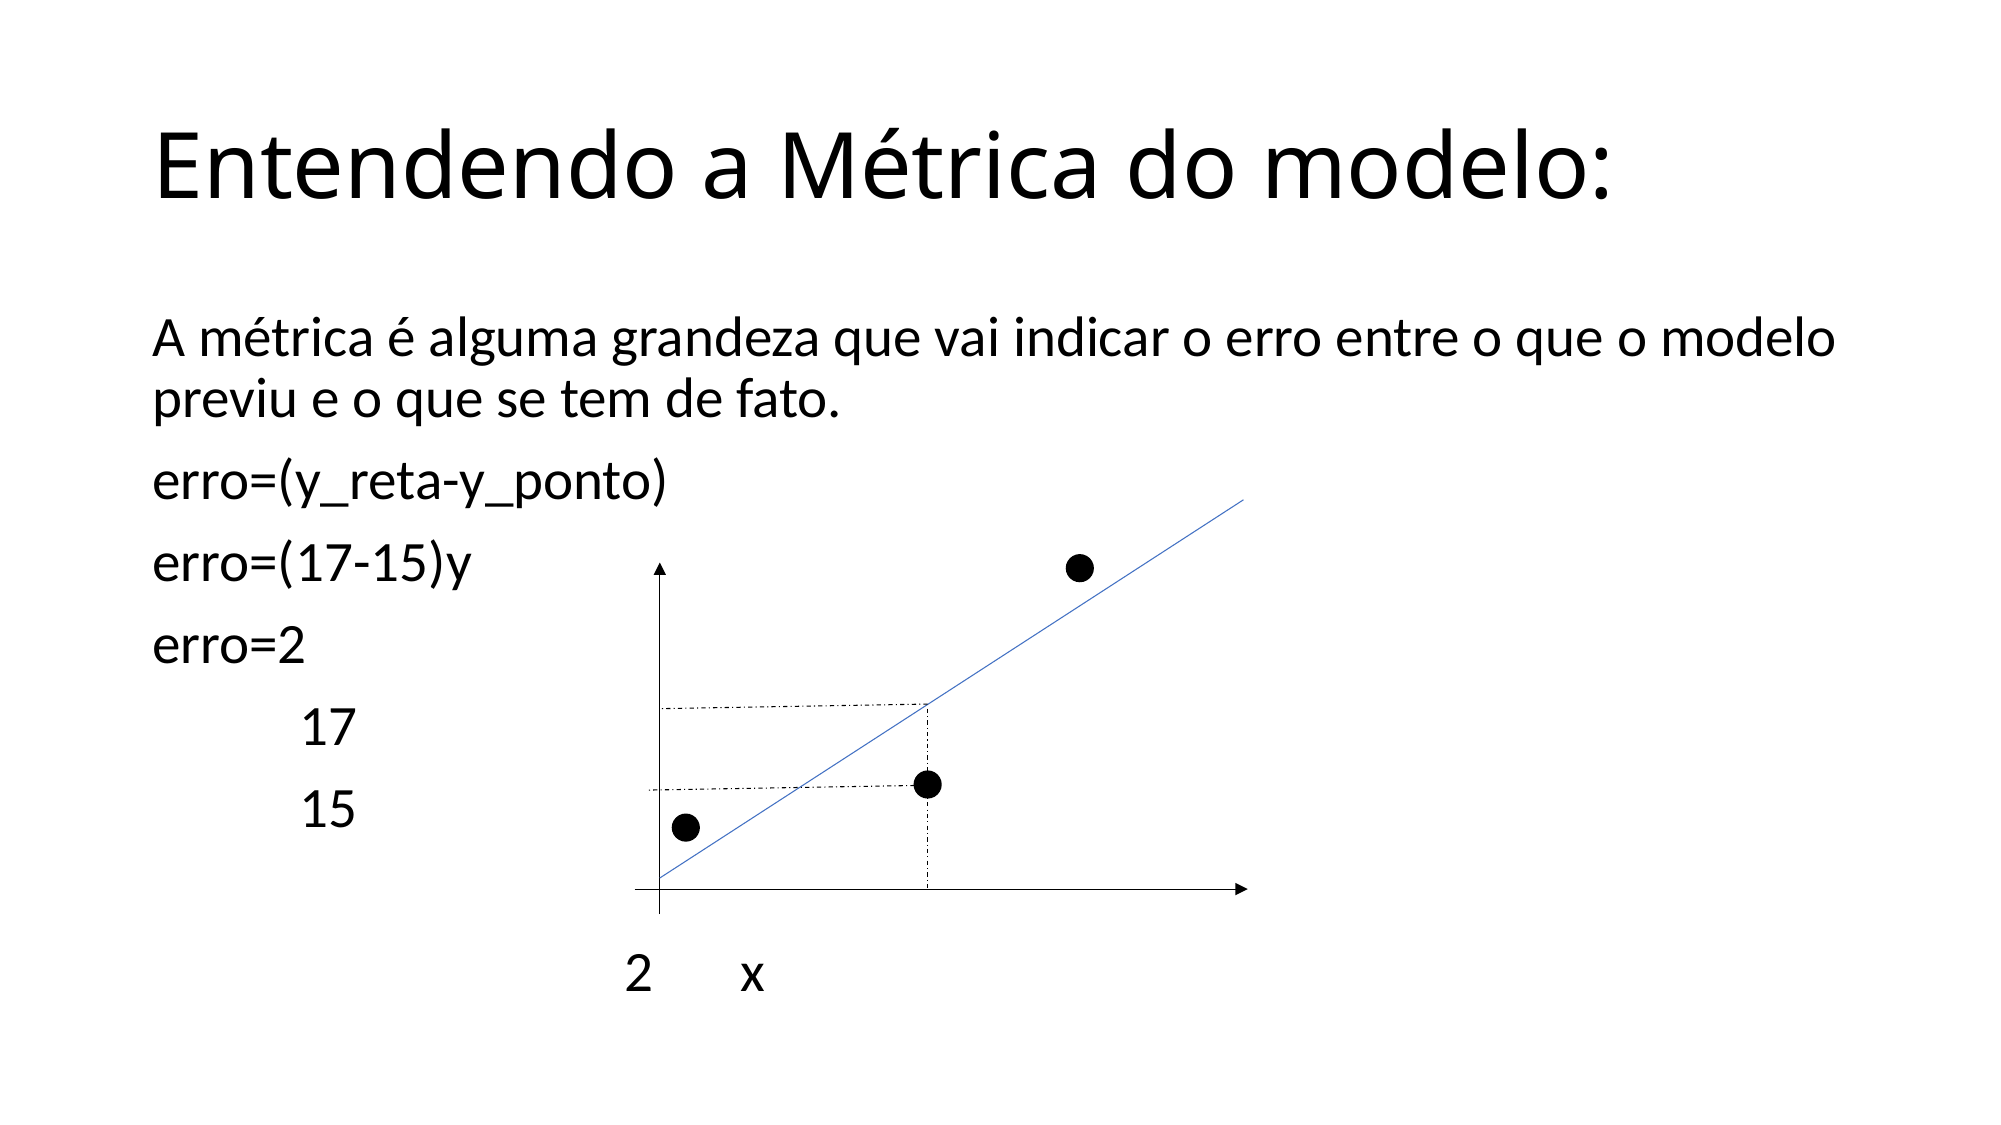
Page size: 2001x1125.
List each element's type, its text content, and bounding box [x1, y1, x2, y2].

list A métrica é alguma grandeza que vai indicar o erro entre o que o modelo previu e o que se tem de fato. erro=(y_reta-y_ponto) erro=(17-15) y erro=2 17 15 2 x [137, 299, 1863, 1014]
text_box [659, 703, 928, 709]
title Entendendo a Métrica do modelo: [137, 59, 1863, 278]
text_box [659, 499, 1244, 879]
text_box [646, 785, 915, 791]
